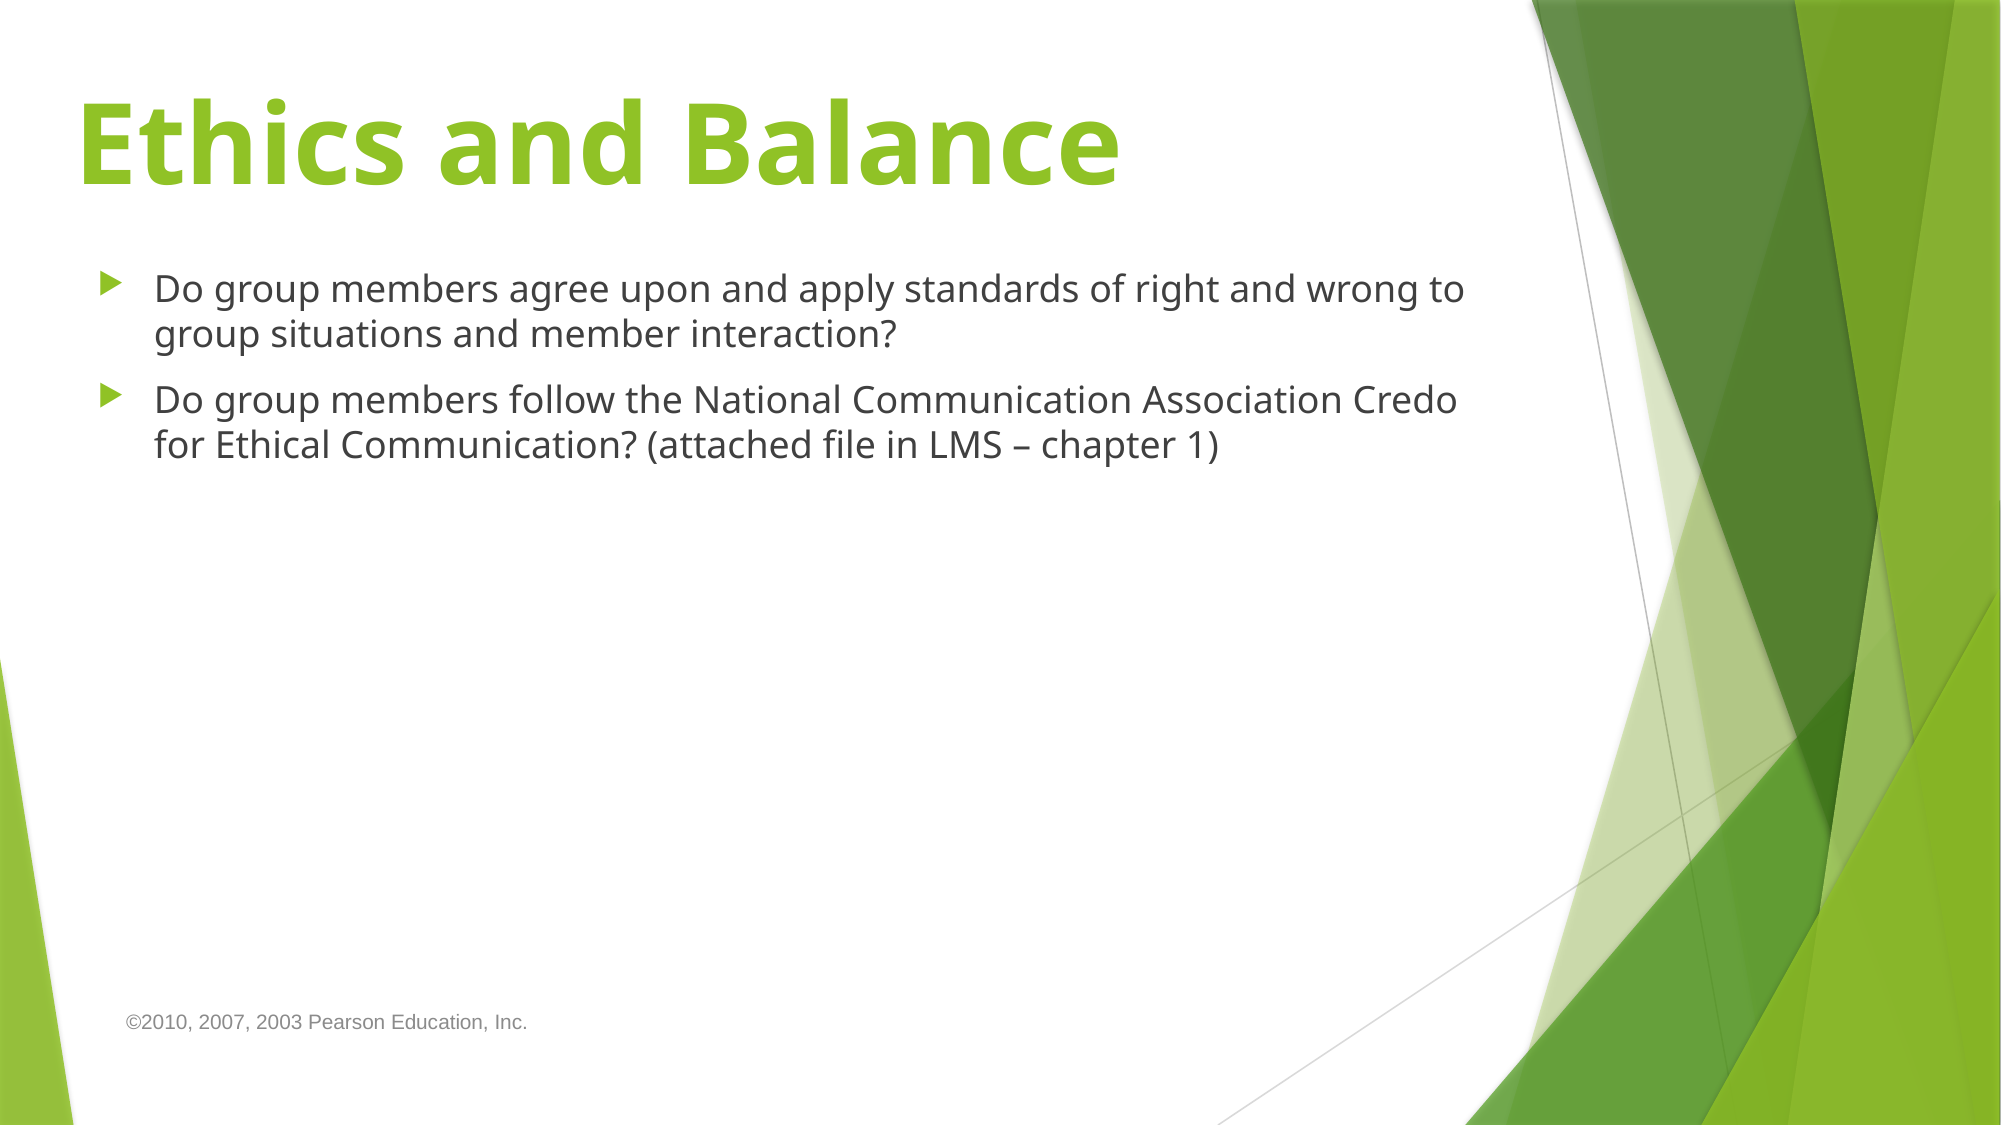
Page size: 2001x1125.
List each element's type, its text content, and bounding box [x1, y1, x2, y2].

title Ethics and Balance [59, 64, 1410, 215]
footer ©2010, 2007, 2003 Pearson Education, Inc. [111, 991, 1145, 1051]
list Do group members agree upon and apply standards of right and wrong to group situations and member interaction? Do group members follow the National Communication Association Credo for Ethical Communication? (attached file in LMS – chapter 1) [82, 258, 1499, 948]
